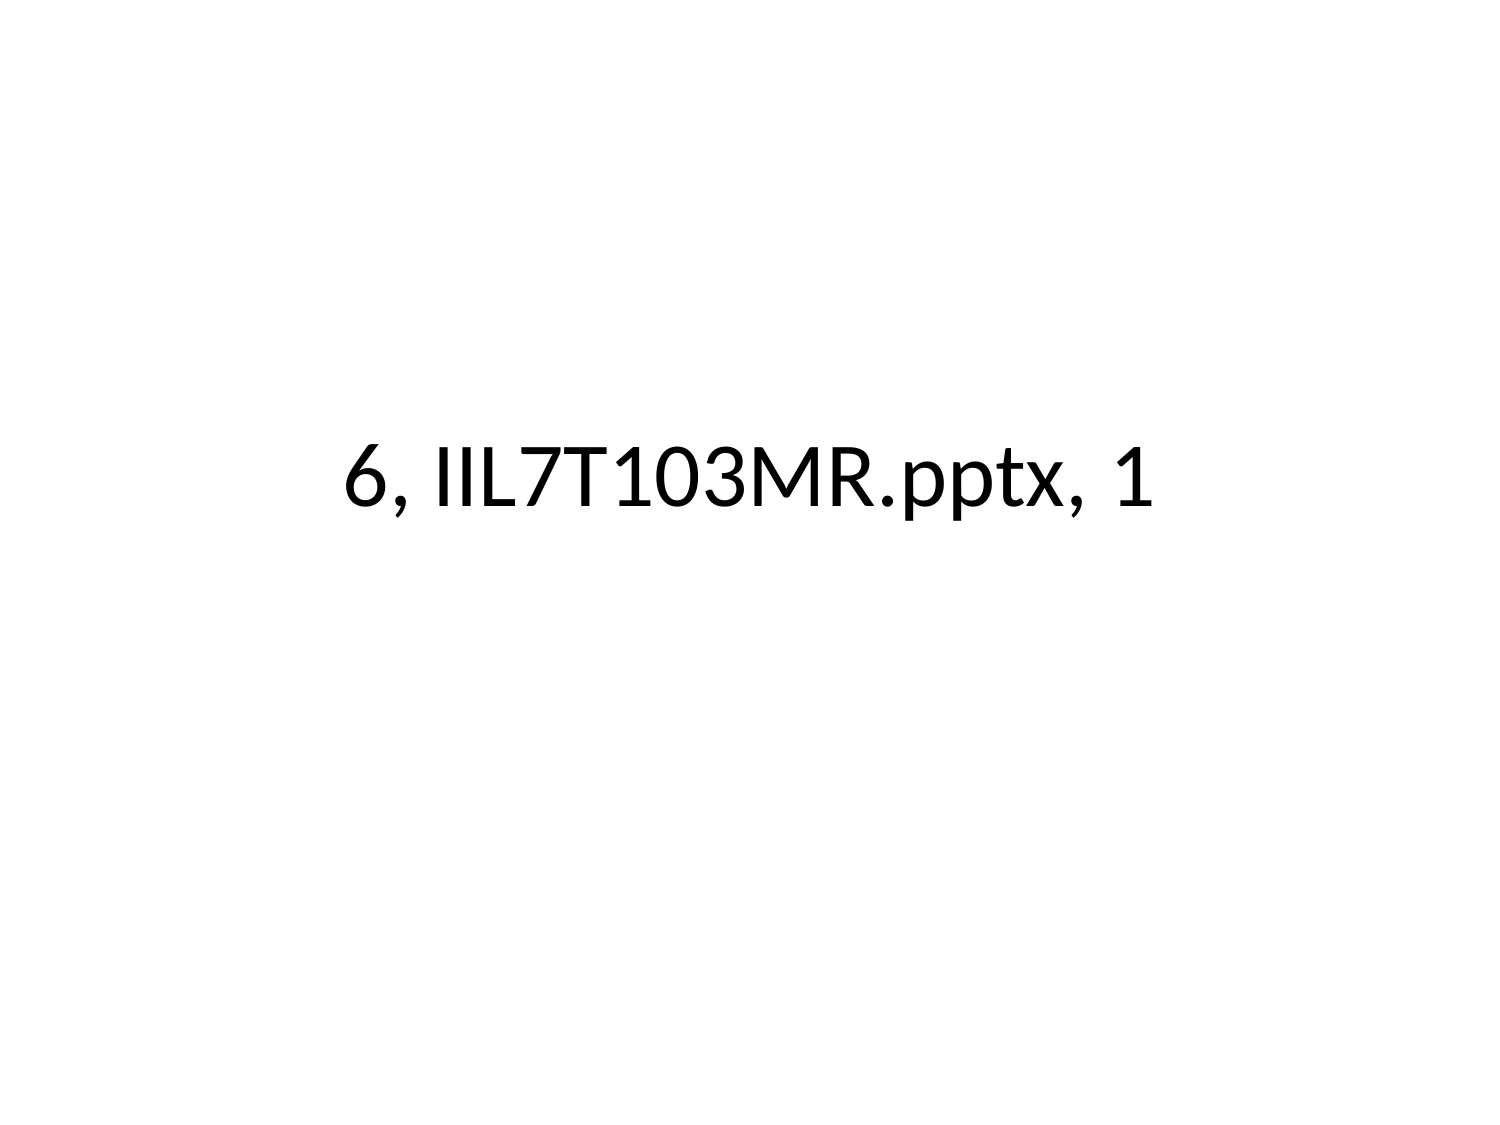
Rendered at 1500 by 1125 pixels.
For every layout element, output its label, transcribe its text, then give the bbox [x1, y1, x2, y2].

title 6, IIL7T103MR.pptx, 1 [112, 349, 1388, 591]
